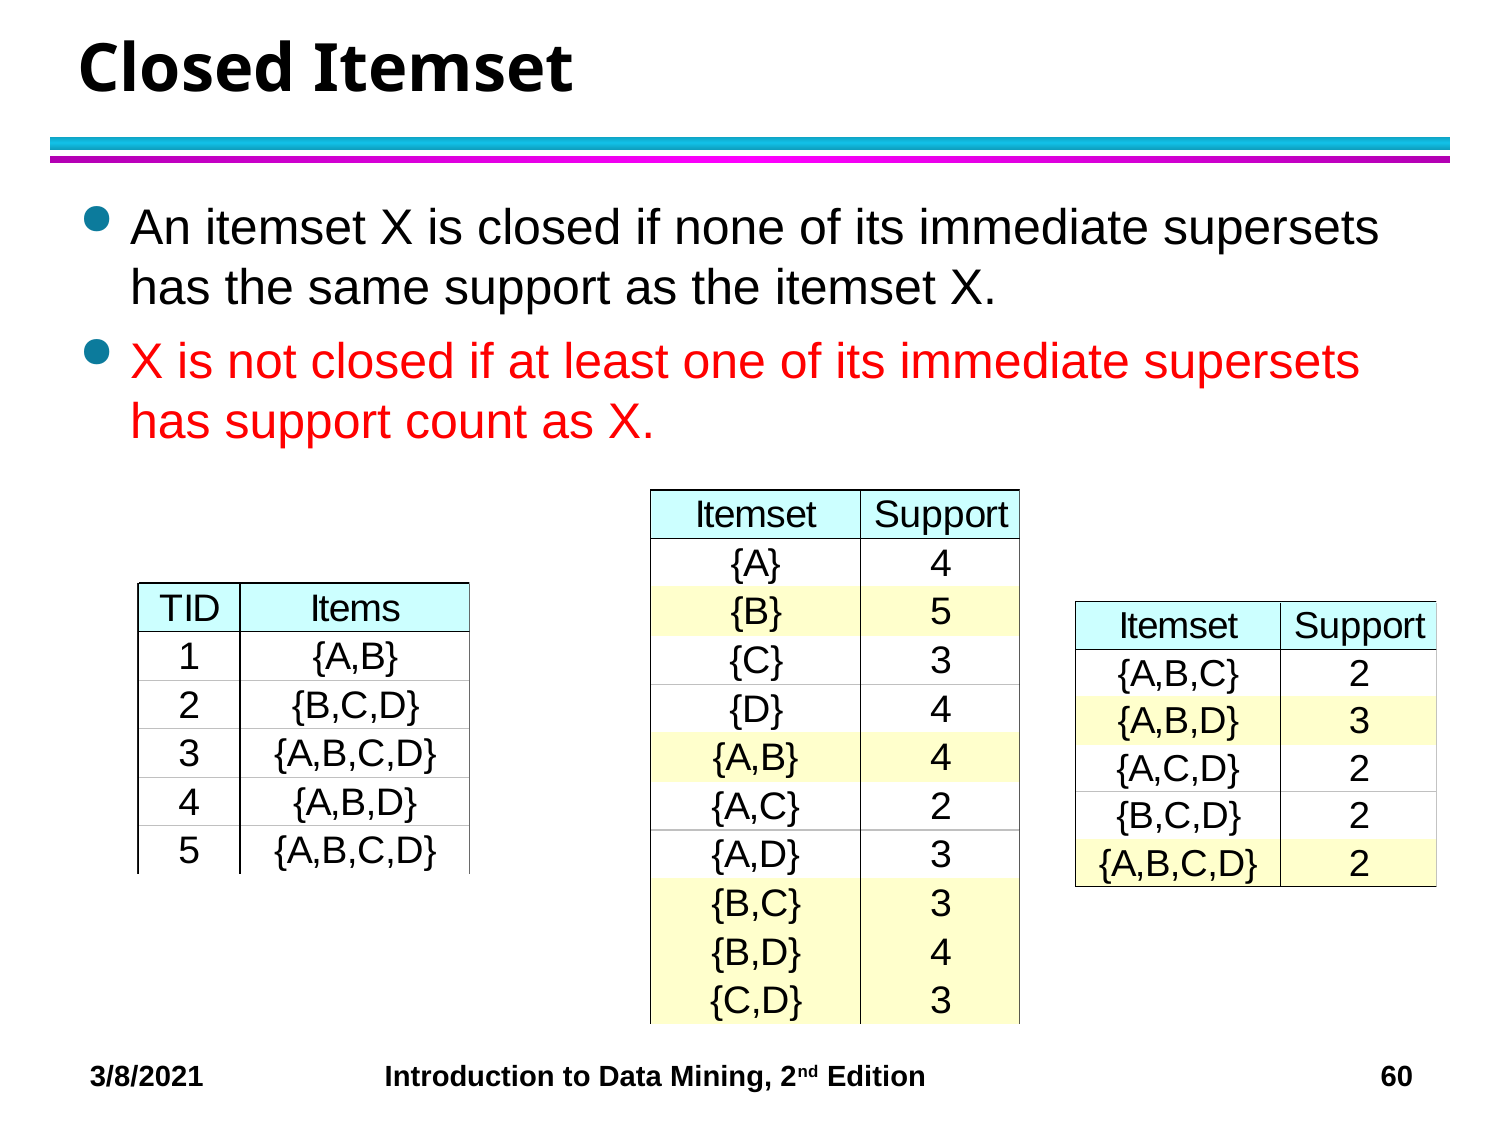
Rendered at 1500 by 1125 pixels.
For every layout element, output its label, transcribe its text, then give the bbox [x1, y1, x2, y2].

title Closed Itemset [62, 24, 1421, 113]
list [137, 582, 471, 876]
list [1074, 600, 1438, 888]
list An itemset X is closed if none of its immediate supersets has the same support as the itemset X. X is not closed if at least one of its immediate supersets has support count as X. [67, 187, 1432, 1038]
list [649, 489, 1022, 1026]
